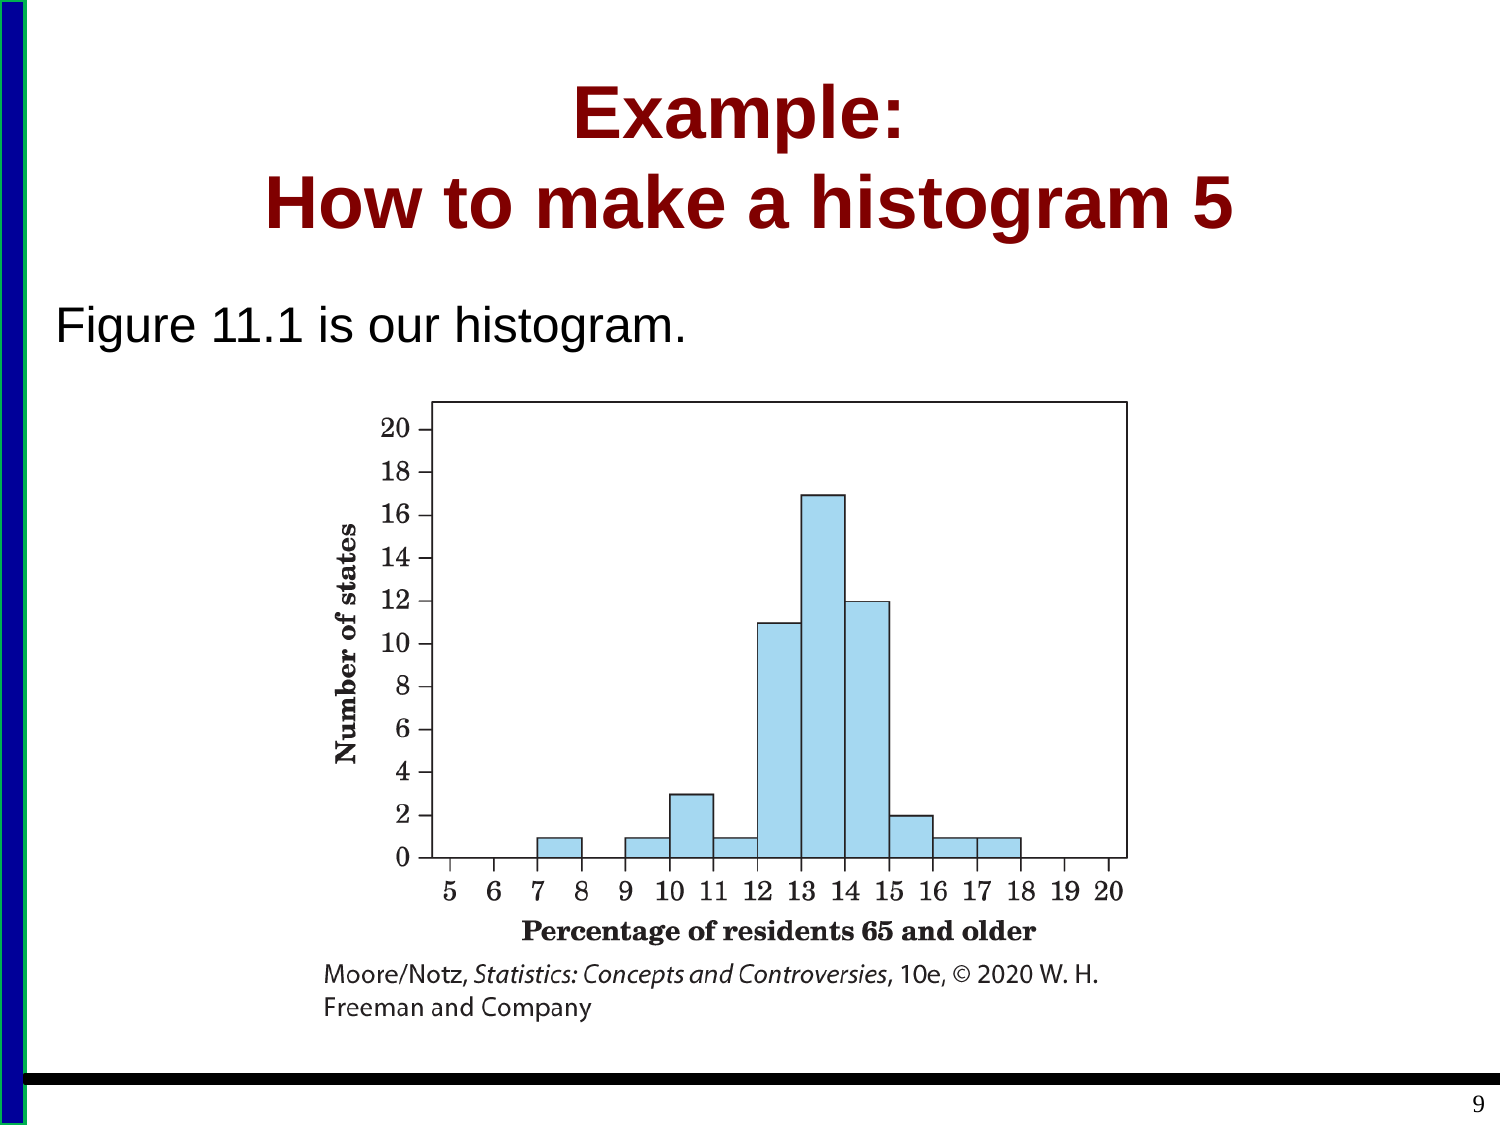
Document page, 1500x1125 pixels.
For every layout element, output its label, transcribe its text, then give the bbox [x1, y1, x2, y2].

picture [212, 397, 1251, 1025]
title Example: How to make a histogram 5 [74, 59, 1426, 248]
text_box Figure 11.1 is our histogram. [40, 284, 1453, 360]
